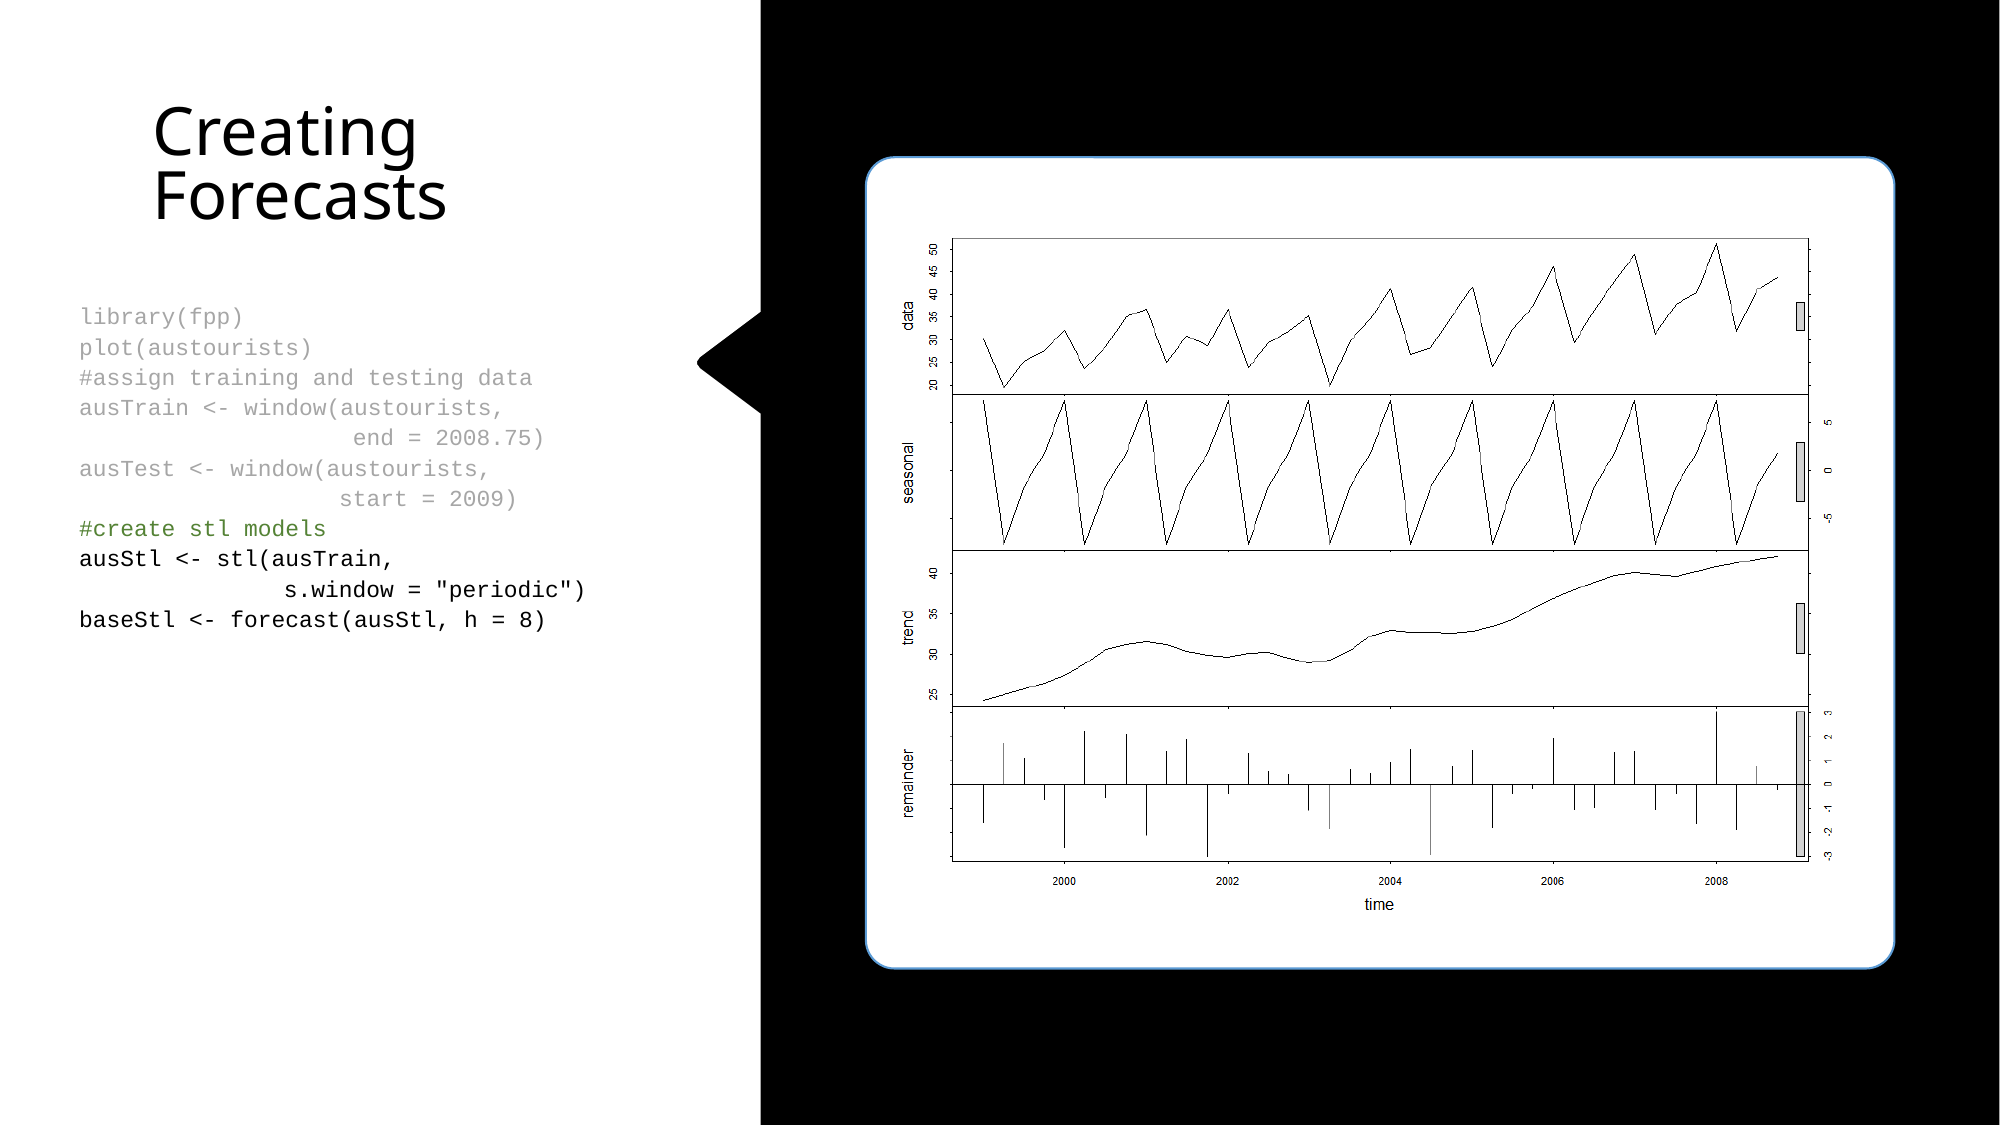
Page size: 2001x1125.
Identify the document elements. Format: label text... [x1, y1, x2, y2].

picture [878, 189, 1882, 935]
title Creating Forecasts [137, 59, 663, 278]
text_box [864, 156, 1896, 970]
text_box [699, 0, 2000, 1125]
text_box [0, 0, 762, 1125]
list library(fpp) plot(austourists) #assign training and testing data ausTrain <- window(austourists, end = 2008.75) ausTest <- window(austourists, start = 2009) #create stl models ausStl <- stl(ausTrain, s.window = "periodic") baseStl <- forecast(ausStl, h = 8) [64, 291, 697, 1006]
